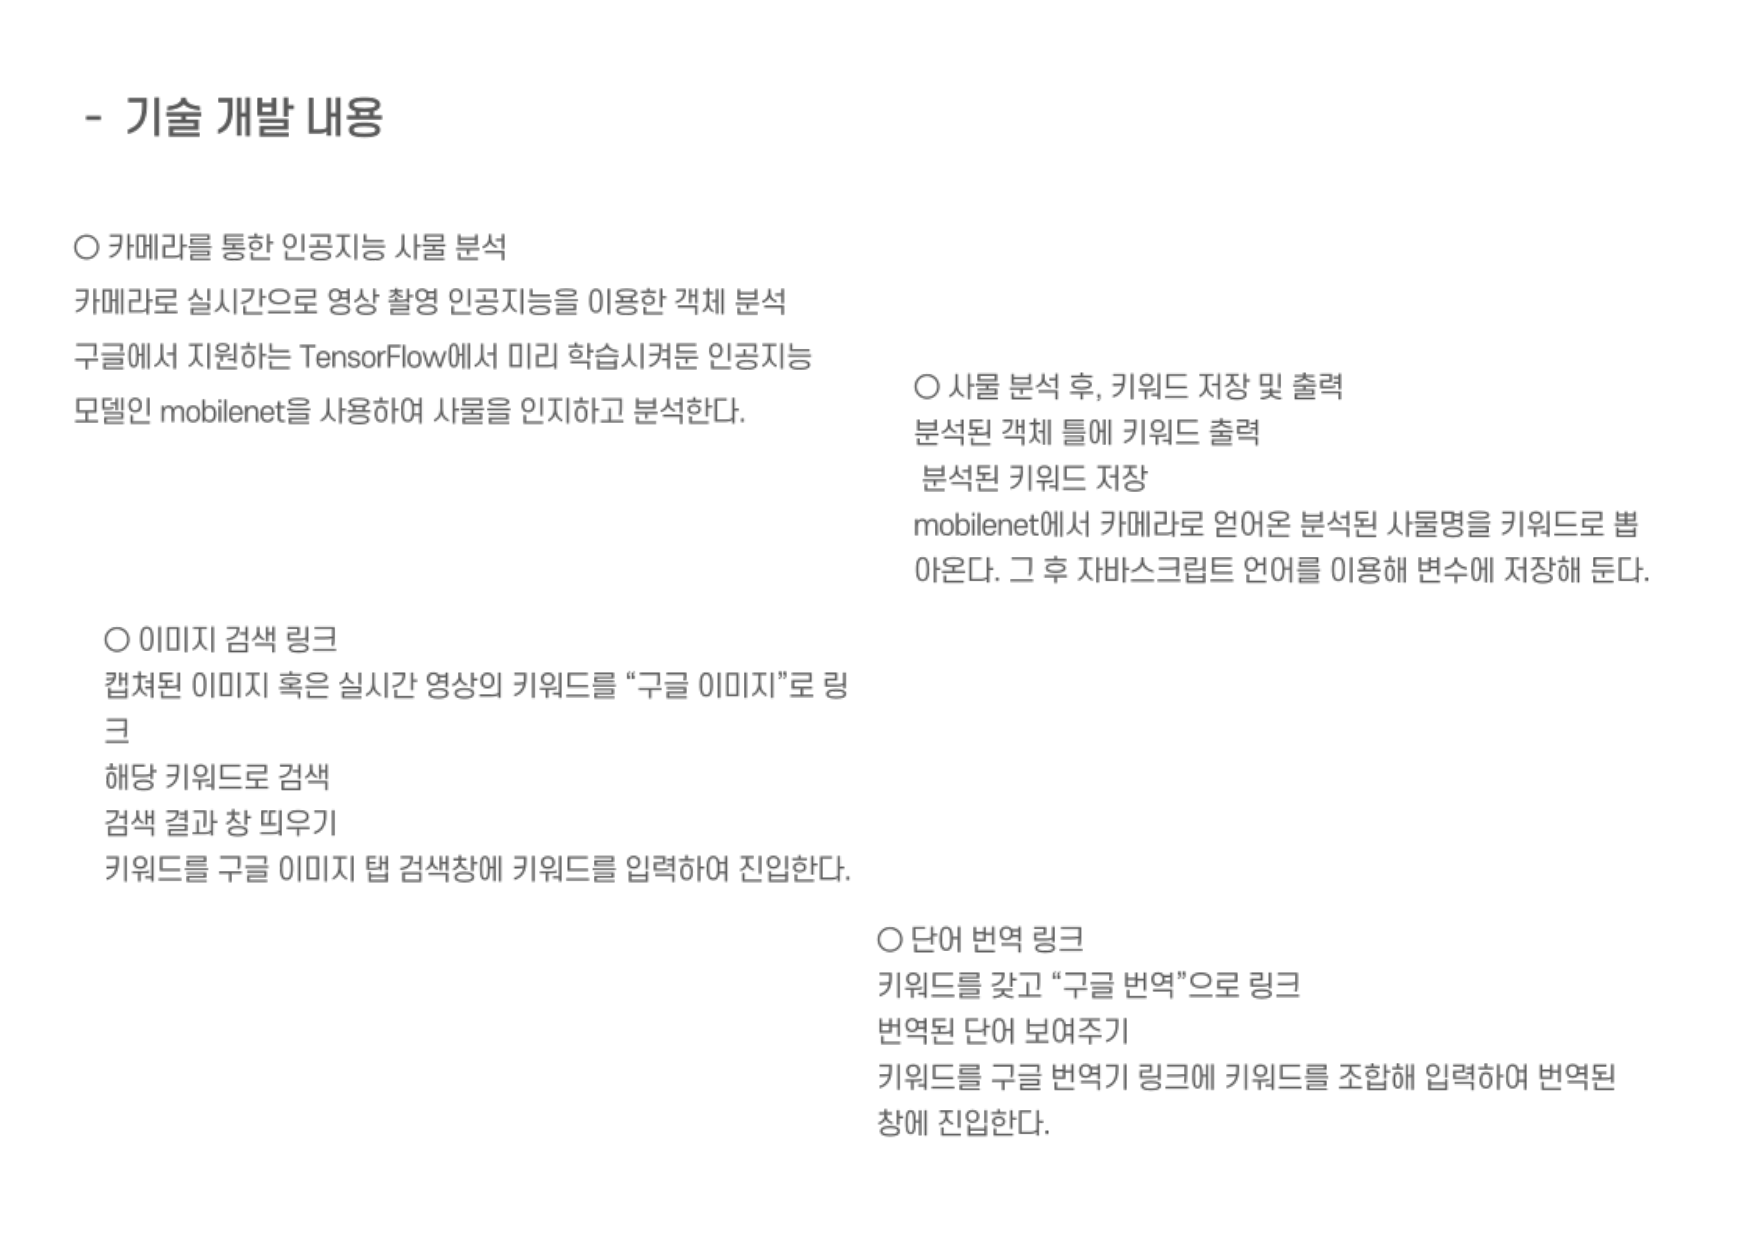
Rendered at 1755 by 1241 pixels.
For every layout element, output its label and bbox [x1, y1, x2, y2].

picture [67, 80, 833, 451]
picture [99, 615, 865, 903]
picture [872, 915, 1630, 1156]
picture [909, 362, 1664, 604]
